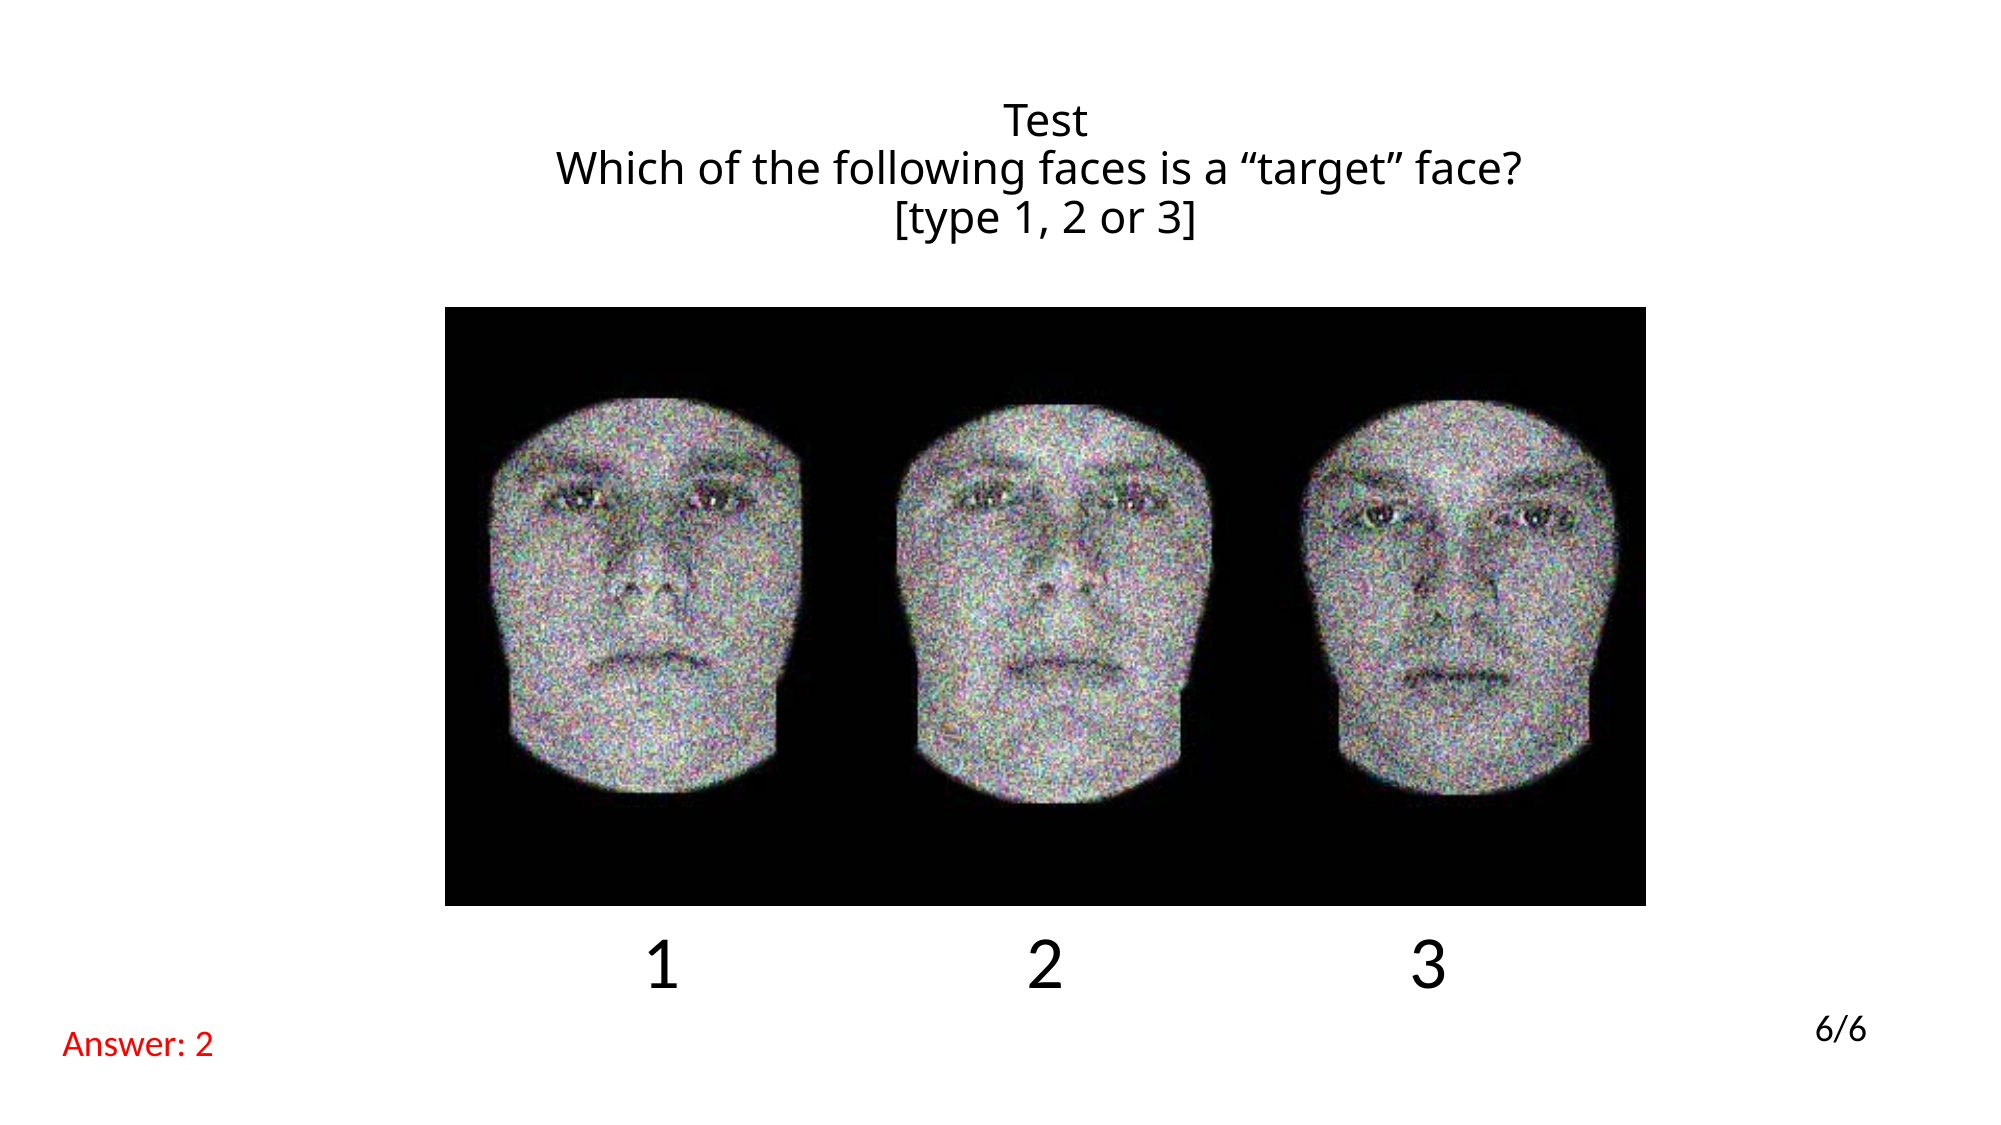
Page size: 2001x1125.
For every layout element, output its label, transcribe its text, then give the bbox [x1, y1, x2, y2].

picture [445, 307, 1646, 906]
text_box 3 [1333, 906, 1524, 1011]
text_box 6/6 [1800, 996, 1930, 1057]
title Test Which of the following faces is a “target” face? [type 1, 2 or 3] [134, 88, 1958, 306]
text_box Answer: 2 [47, 1011, 491, 1072]
text_box 2 [950, 906, 1142, 1011]
text_box 1 [566, 906, 758, 1011]
